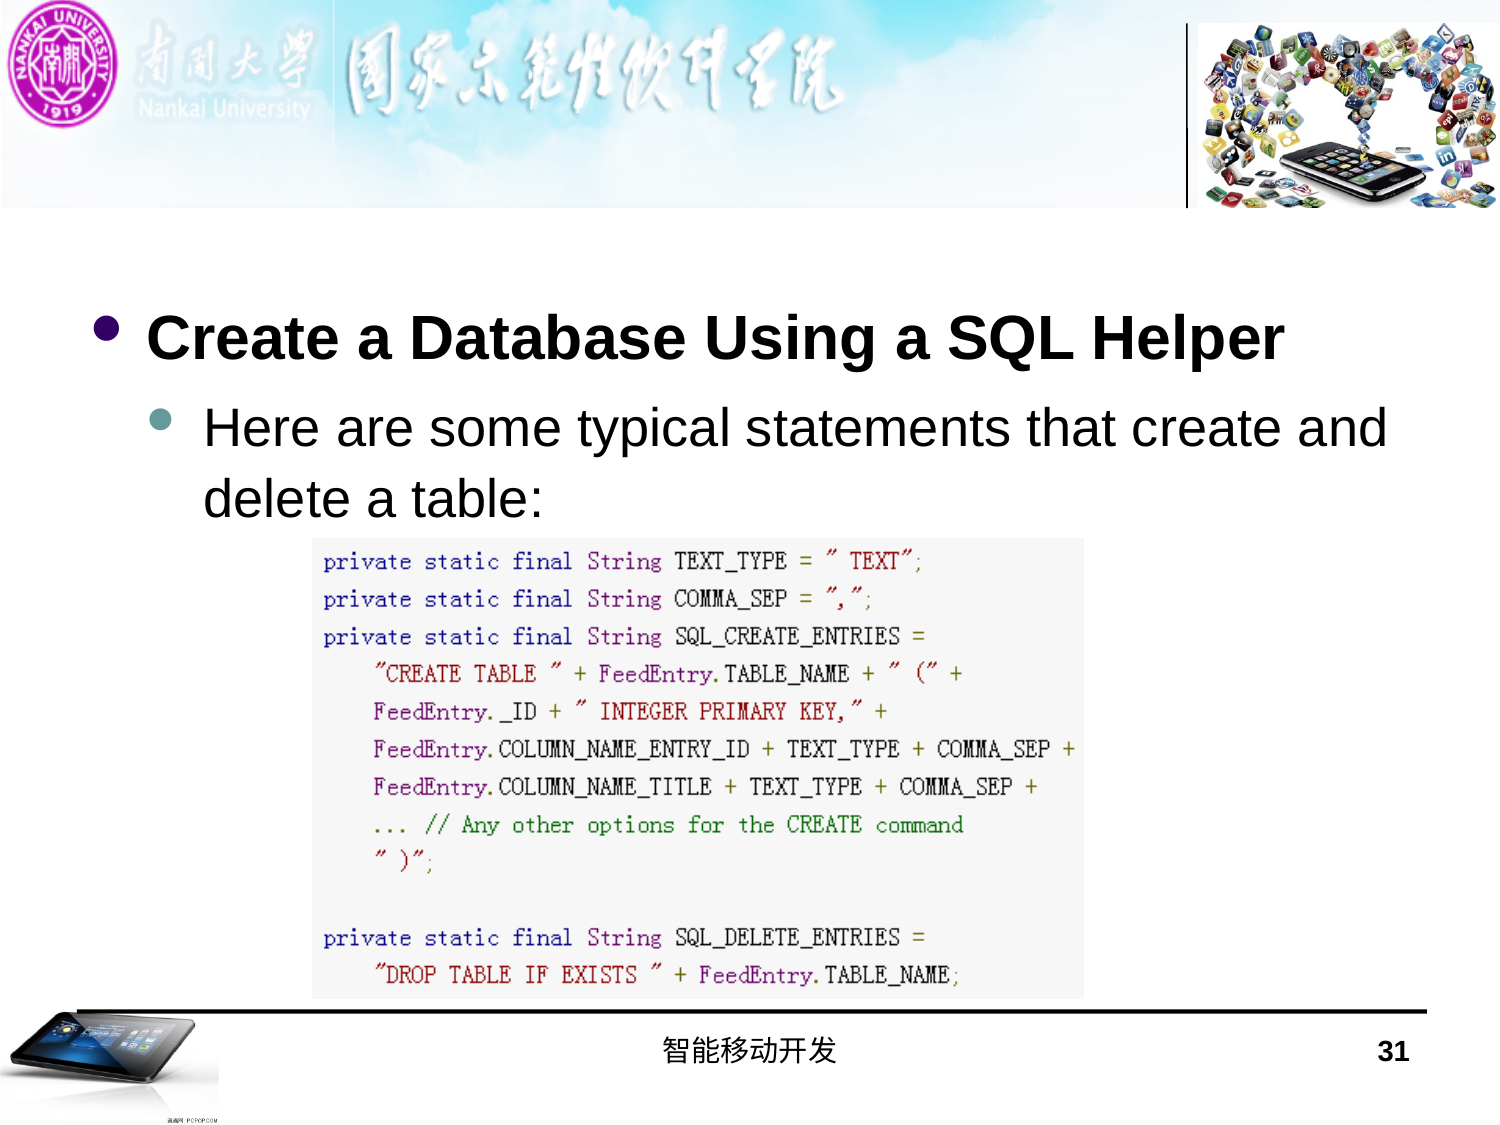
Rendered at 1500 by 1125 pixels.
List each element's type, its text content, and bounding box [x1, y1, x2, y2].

picture [1, 0, 1500, 208]
slide_number 31 [1074, 1024, 1425, 1103]
footer 智能移动开发 [512, 1024, 988, 1103]
list Create a Database Using a SQL Helper Here are some typical statements that create and delete a table: [75, 282, 1425, 1006]
picture [312, 538, 1084, 999]
picture [0, 976, 219, 1125]
